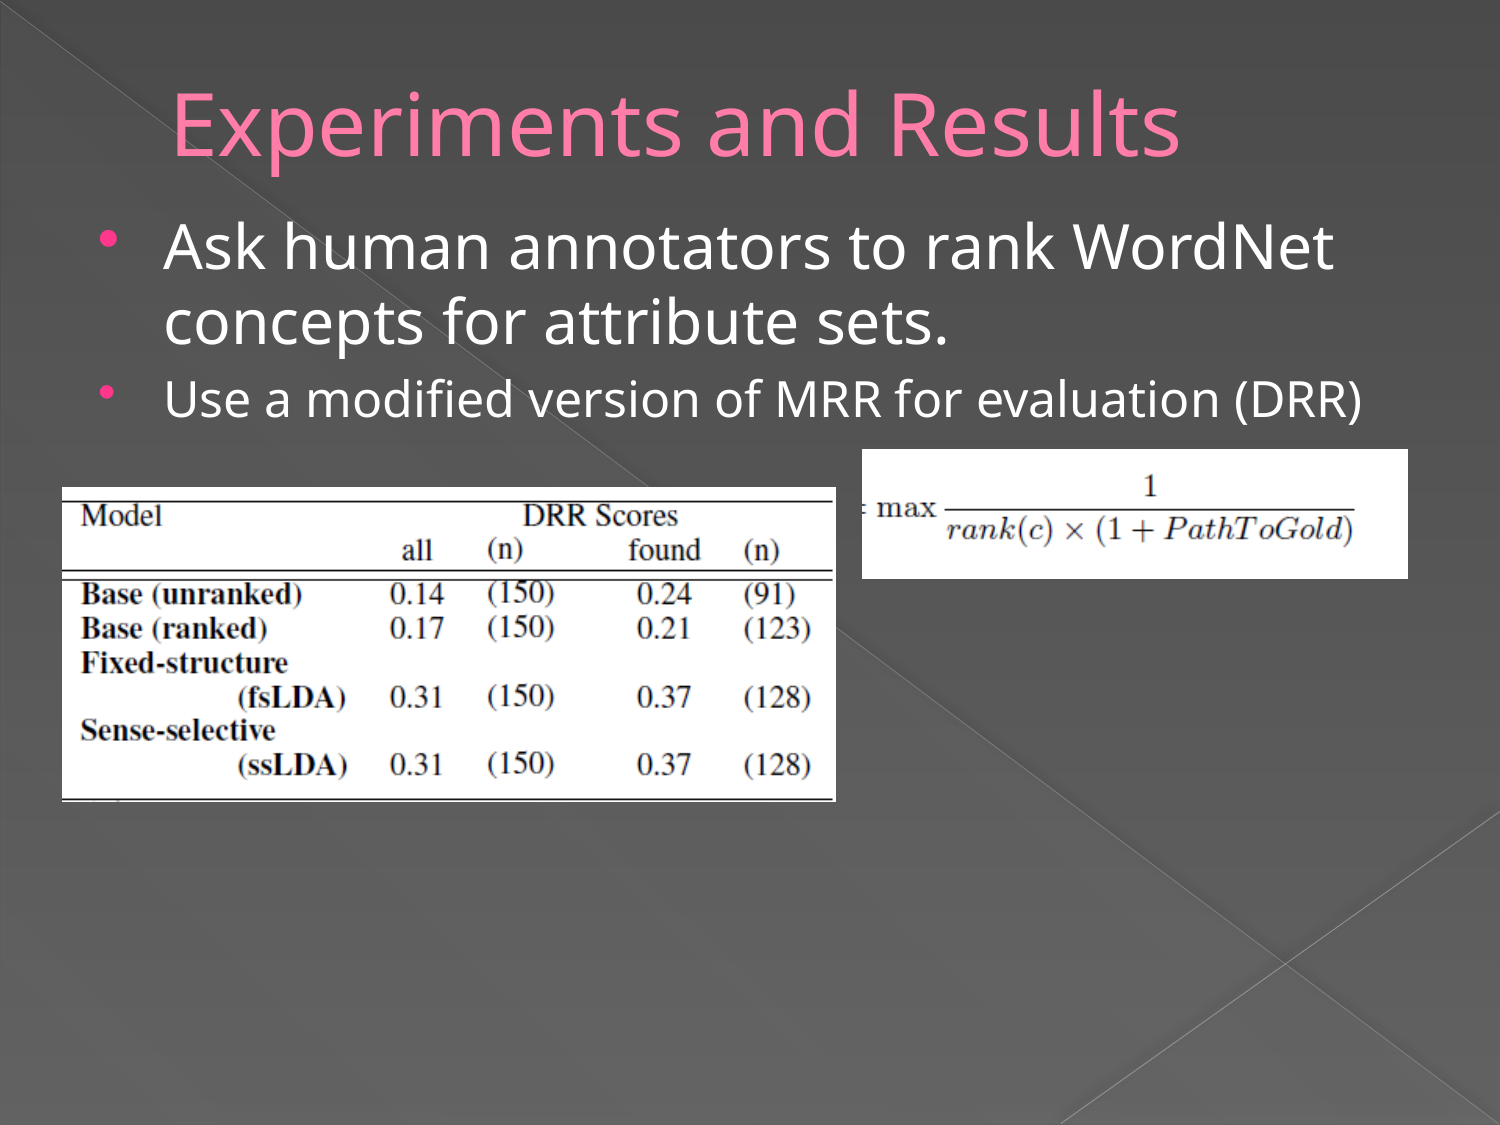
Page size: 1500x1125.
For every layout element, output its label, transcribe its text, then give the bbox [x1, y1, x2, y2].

picture [62, 487, 837, 802]
title Experiments and Results [75, 43, 1400, 200]
picture [862, 449, 1408, 579]
list Ask human annotators to rank WordNet concepts for attribute sets. Use a modified version of MRR for evaluation (DRR) [75, 200, 1425, 1059]
